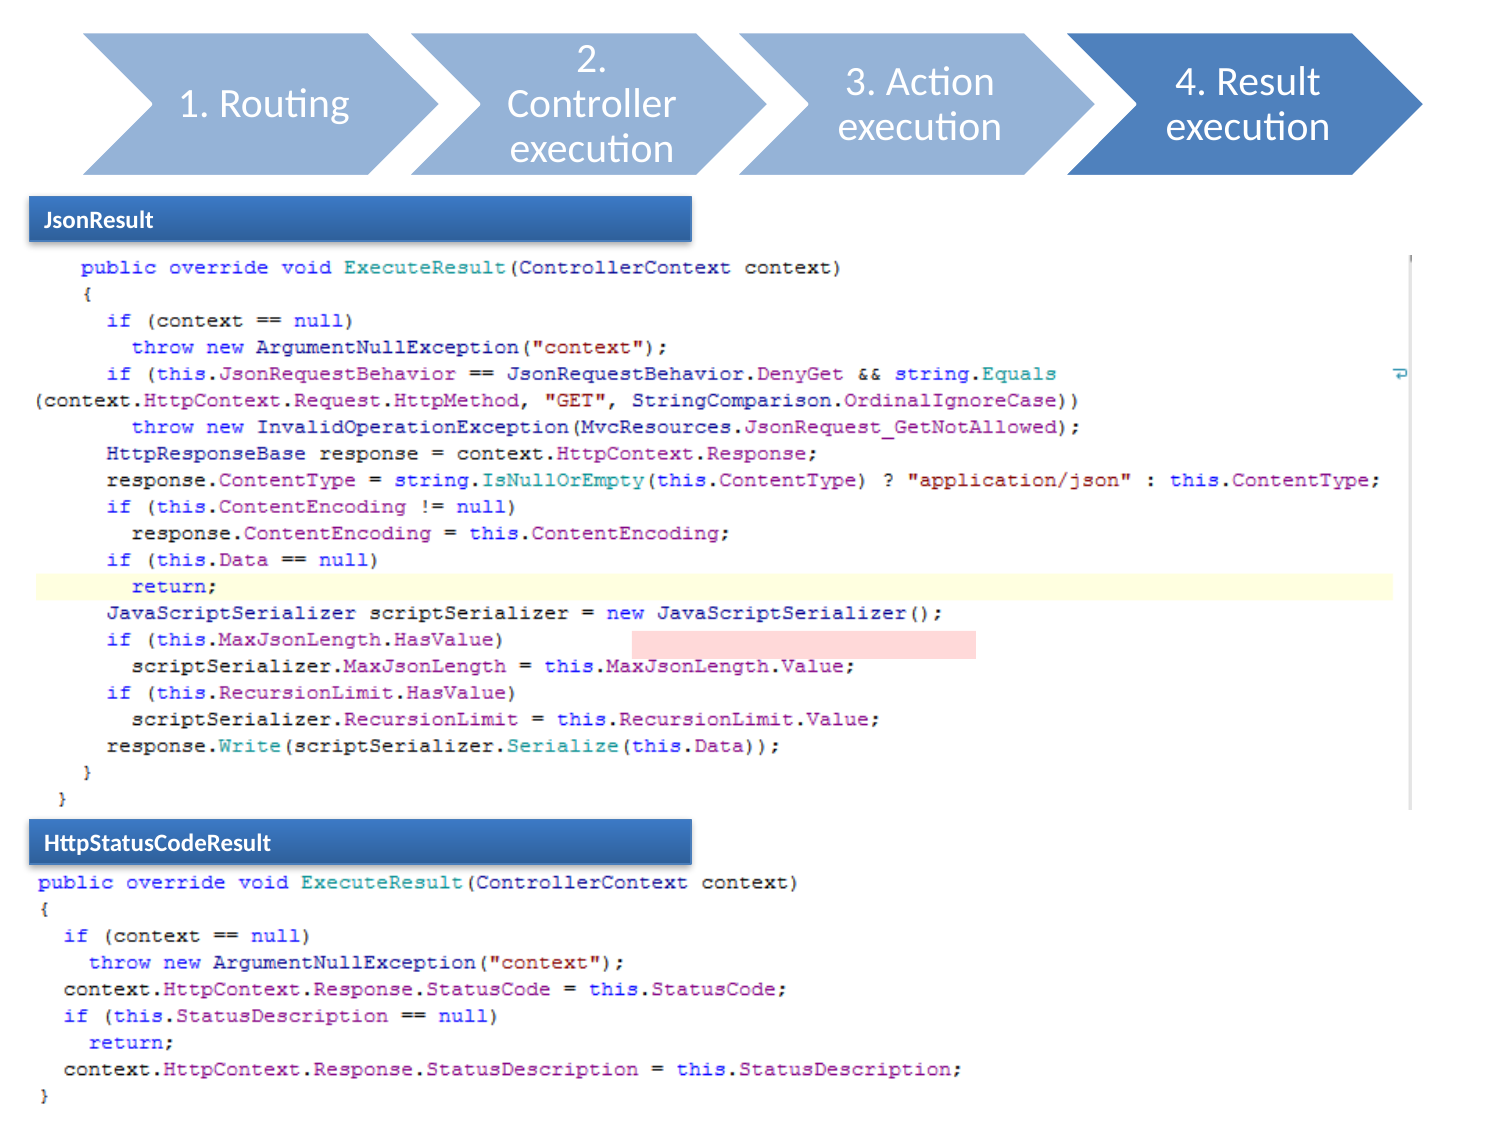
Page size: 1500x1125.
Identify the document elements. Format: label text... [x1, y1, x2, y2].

picture [29, 873, 990, 1118]
text_box HttpStatusCodeResult [29, 819, 692, 865]
text_box JsonResult [29, 196, 692, 242]
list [76, 18, 1427, 190]
picture [36, 255, 1412, 811]
